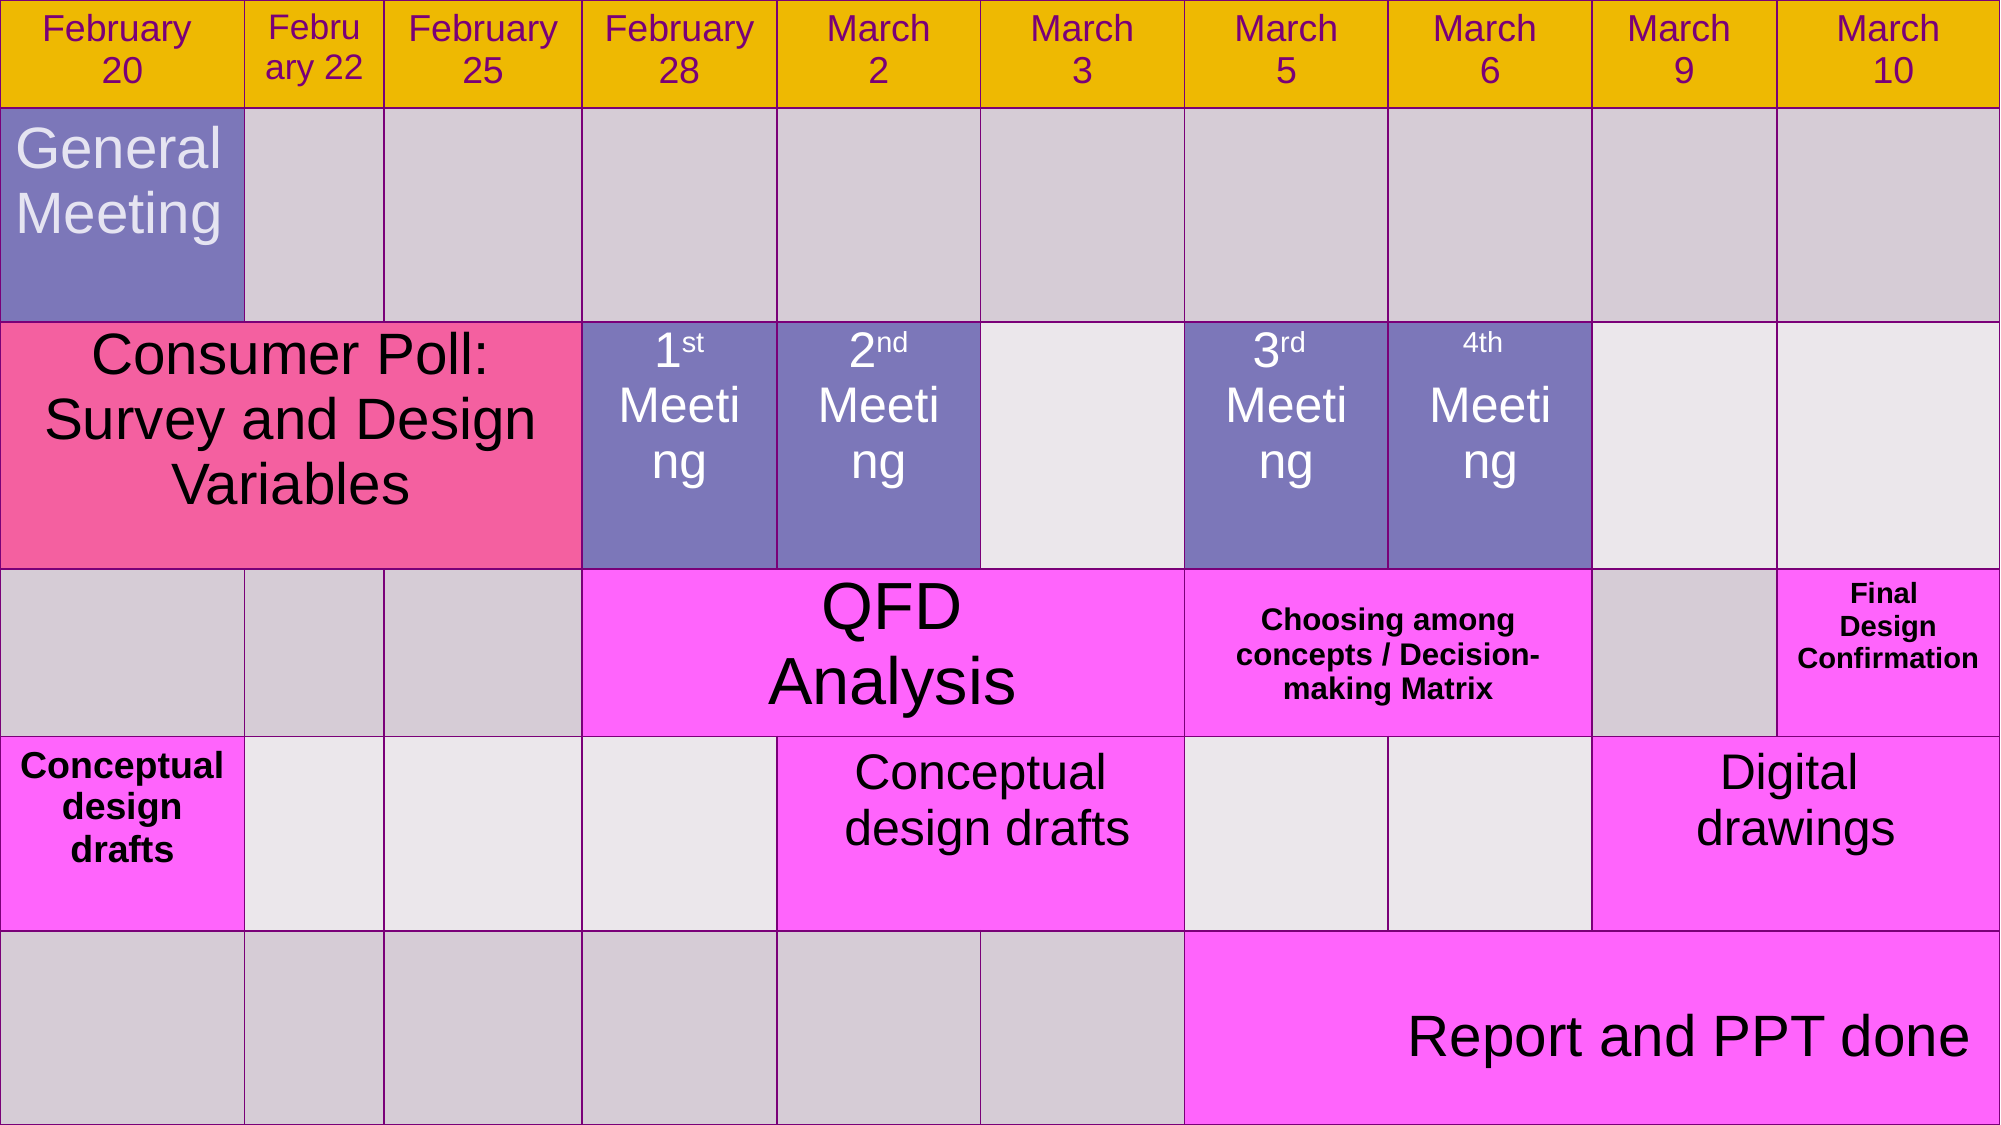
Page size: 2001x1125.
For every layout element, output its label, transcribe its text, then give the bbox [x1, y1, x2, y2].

table_header February 20 [1, 1, 244, 107]
table_cell [1, 570, 244, 736]
table_cell [1389, 737, 1591, 930]
table_cell [778, 932, 980, 1124]
table_header February 25 [385, 1, 581, 107]
table_header February 28 [583, 1, 776, 107]
table_header March 6 [1389, 1, 1591, 107]
table_cell 1st Meeting [583, 323, 776, 568]
table_cell [1, 932, 244, 1124]
table_cell 2nd Meeting [778, 323, 980, 568]
table_cell [245, 109, 383, 321]
table_header March 5 [1185, 1, 1387, 107]
table_cell [385, 109, 581, 321]
table_cell [1593, 570, 1776, 736]
table_cell [385, 570, 581, 736]
table_header March 2 [778, 1, 980, 107]
table_cell Choosing among concepts / Decision-making Matrix [1185, 570, 1591, 736]
table_cell [981, 323, 1184, 568]
table_cell [1185, 109, 1387, 321]
table_cell [245, 737, 383, 930]
table_cell [1593, 323, 1776, 568]
table_cell [385, 737, 581, 930]
table_cell [1185, 737, 1387, 930]
table_cell [981, 109, 1184, 321]
table_cell [583, 109, 776, 321]
table_cell QFD Analysis [583, 570, 1184, 736]
table_cell [245, 570, 383, 736]
table_cell [1593, 109, 1776, 321]
table_cell [981, 932, 1184, 1124]
table_header February 22 [245, 1, 383, 107]
table_header March 10 [1778, 1, 1999, 107]
table_cell [385, 932, 581, 1124]
table_cell 4th Meeting [1389, 323, 1591, 568]
table_cell [1778, 109, 1999, 321]
table_header March 9 [1593, 1, 1776, 107]
table_cell [583, 737, 776, 930]
table_cell [583, 932, 776, 1124]
table_cell Report and PPT done [1185, 932, 1999, 1124]
table_cell [1778, 323, 1999, 568]
table_cell General Meeting [1, 109, 244, 321]
table_cell [1389, 109, 1591, 321]
table_cell Conceptual design drafts [1, 737, 244, 930]
table_cell Consumer Poll: Survey and Design Variables [1, 323, 581, 568]
table_cell Digital drawings [1593, 737, 1999, 930]
table_header March 3 [981, 1, 1184, 107]
table_cell 3rd Meeting [1185, 323, 1387, 568]
table_cell Final Design Confirmation [1778, 570, 1999, 736]
table_cell Conceptual design drafts [778, 737, 1184, 930]
table_cell [245, 932, 383, 1124]
table_cell [778, 109, 980, 321]
